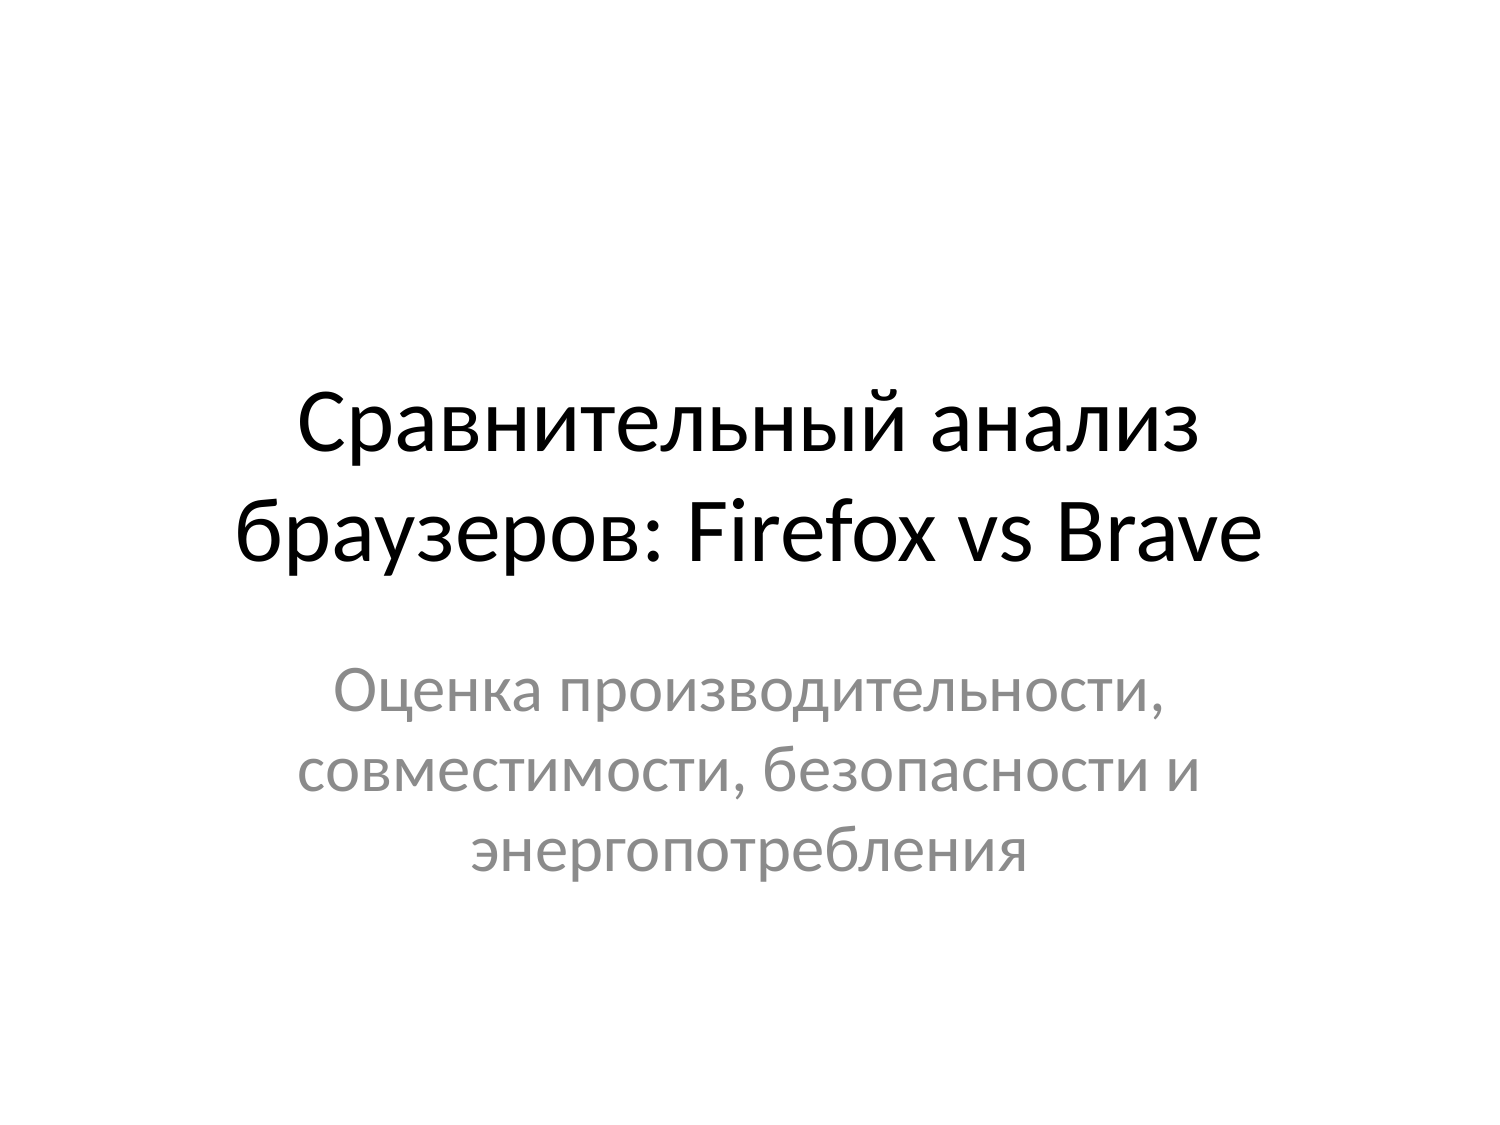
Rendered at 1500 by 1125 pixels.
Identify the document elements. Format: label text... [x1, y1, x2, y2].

title Сравнительный анализ браузеров: Firefox vs Brave [112, 349, 1388, 591]
subtitle Оценка производительности, совместимости, безопасности и энергопотребления [225, 637, 1275, 925]
